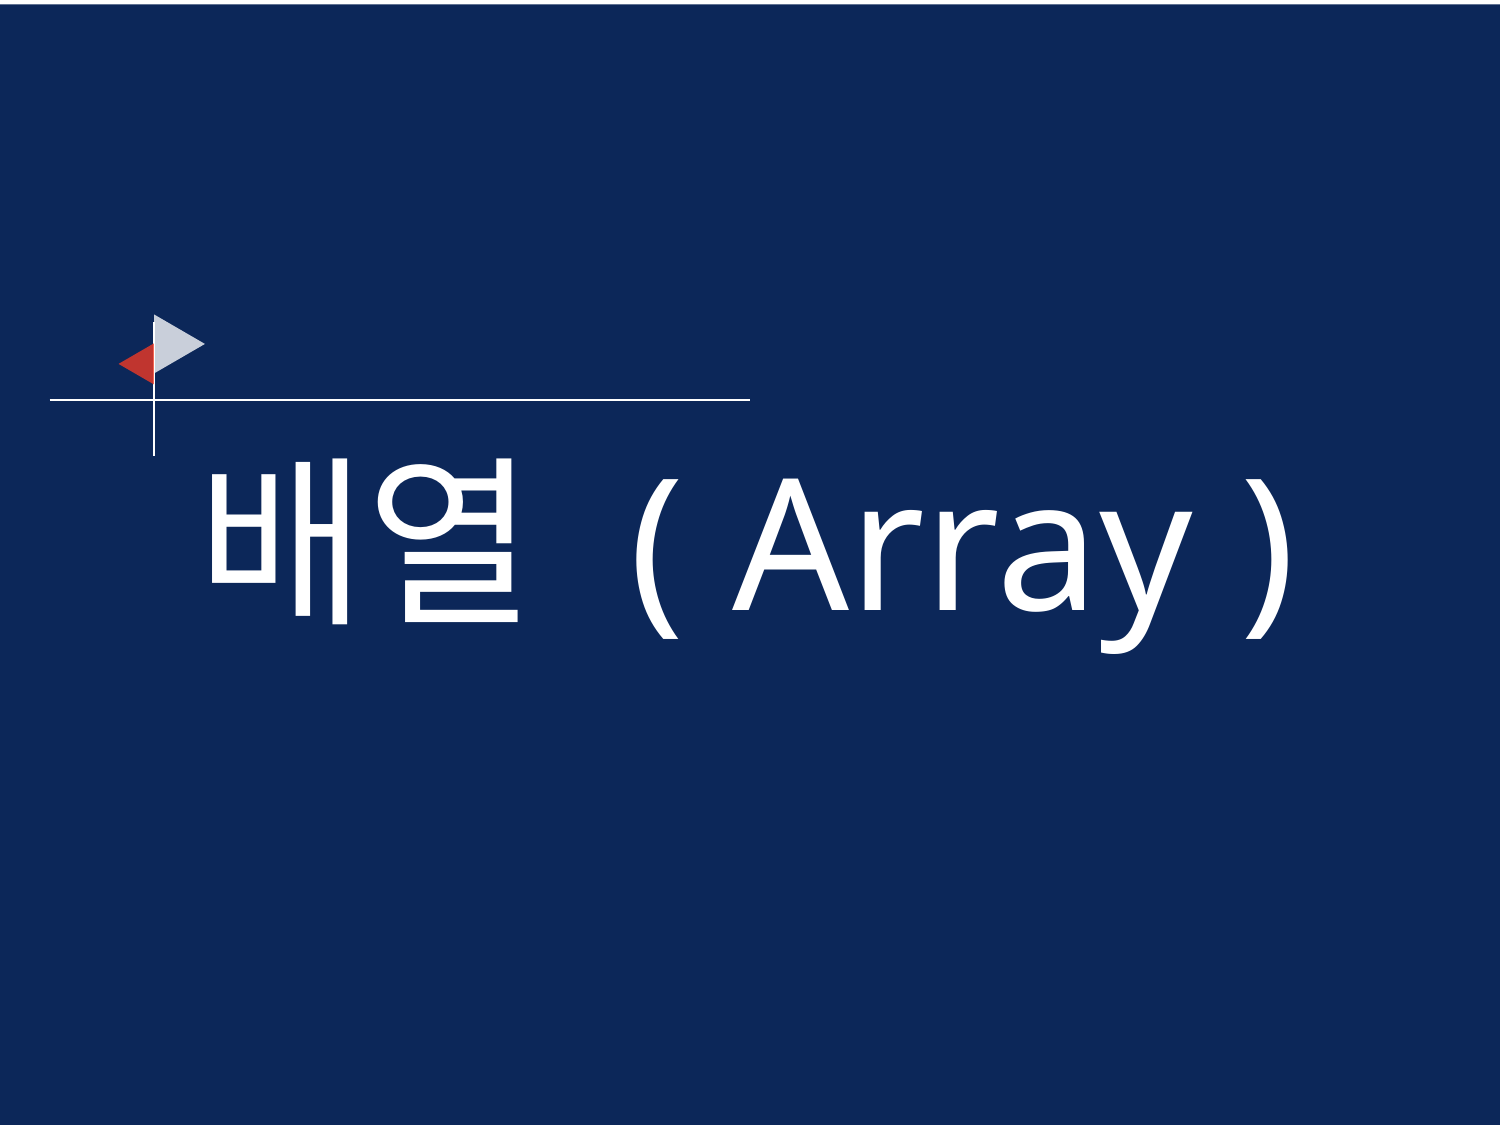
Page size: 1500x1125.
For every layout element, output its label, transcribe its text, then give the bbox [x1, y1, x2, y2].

text_box [116, 343, 149, 384]
text_box [151, 312, 208, 373]
text_box [0, 2, 1500, 1125]
text_box 배열 ( Array ) [182, 419, 1376, 655]
